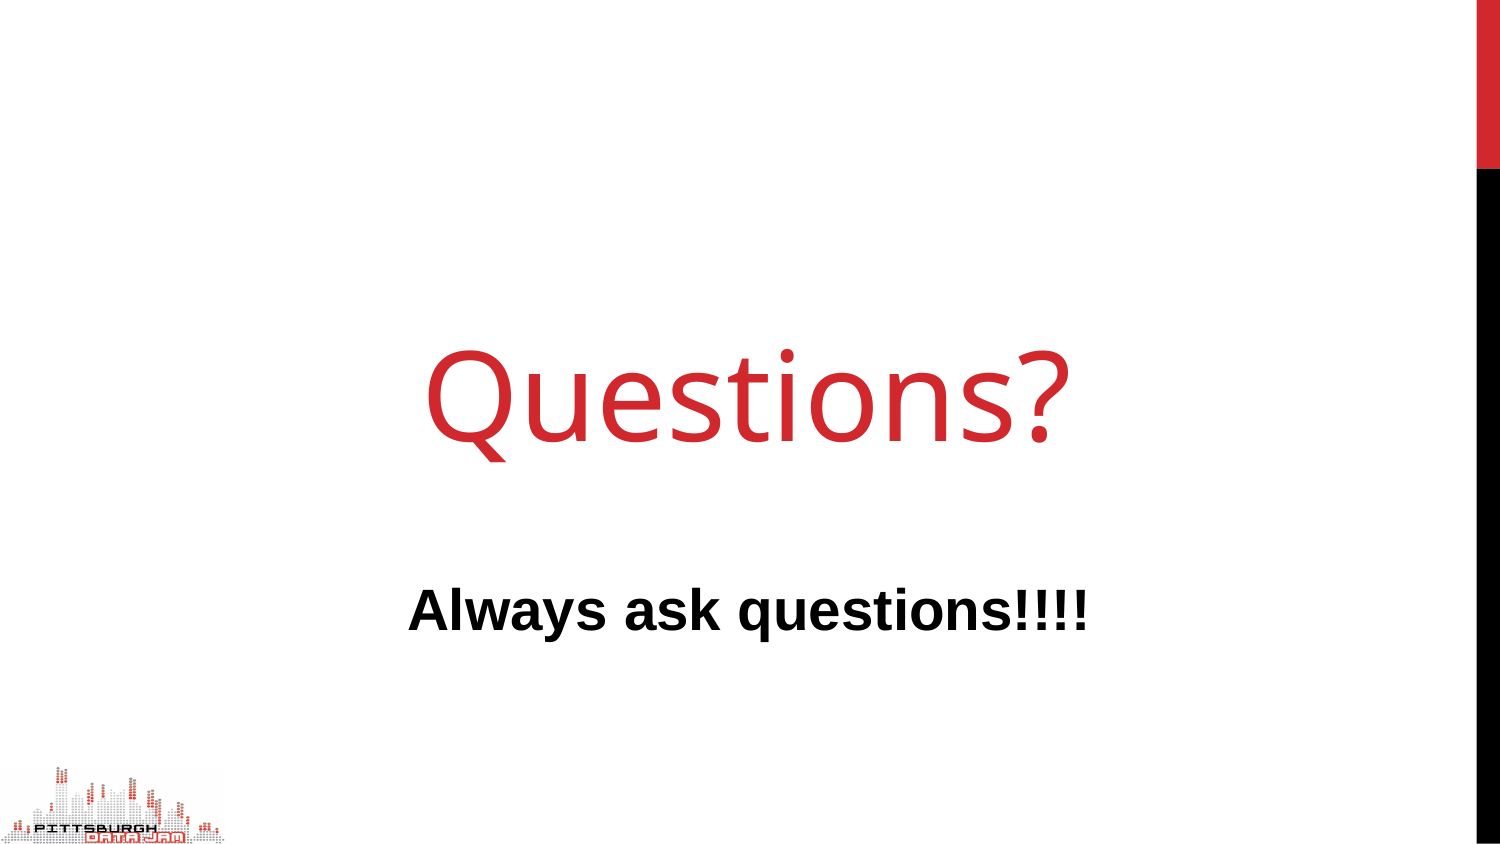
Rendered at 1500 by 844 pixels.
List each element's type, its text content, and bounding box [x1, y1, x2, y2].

list Always ask questions!!!! [102, 564, 1397, 750]
picture [0, 767, 225, 844]
title Questions? [99, 259, 1394, 474]
